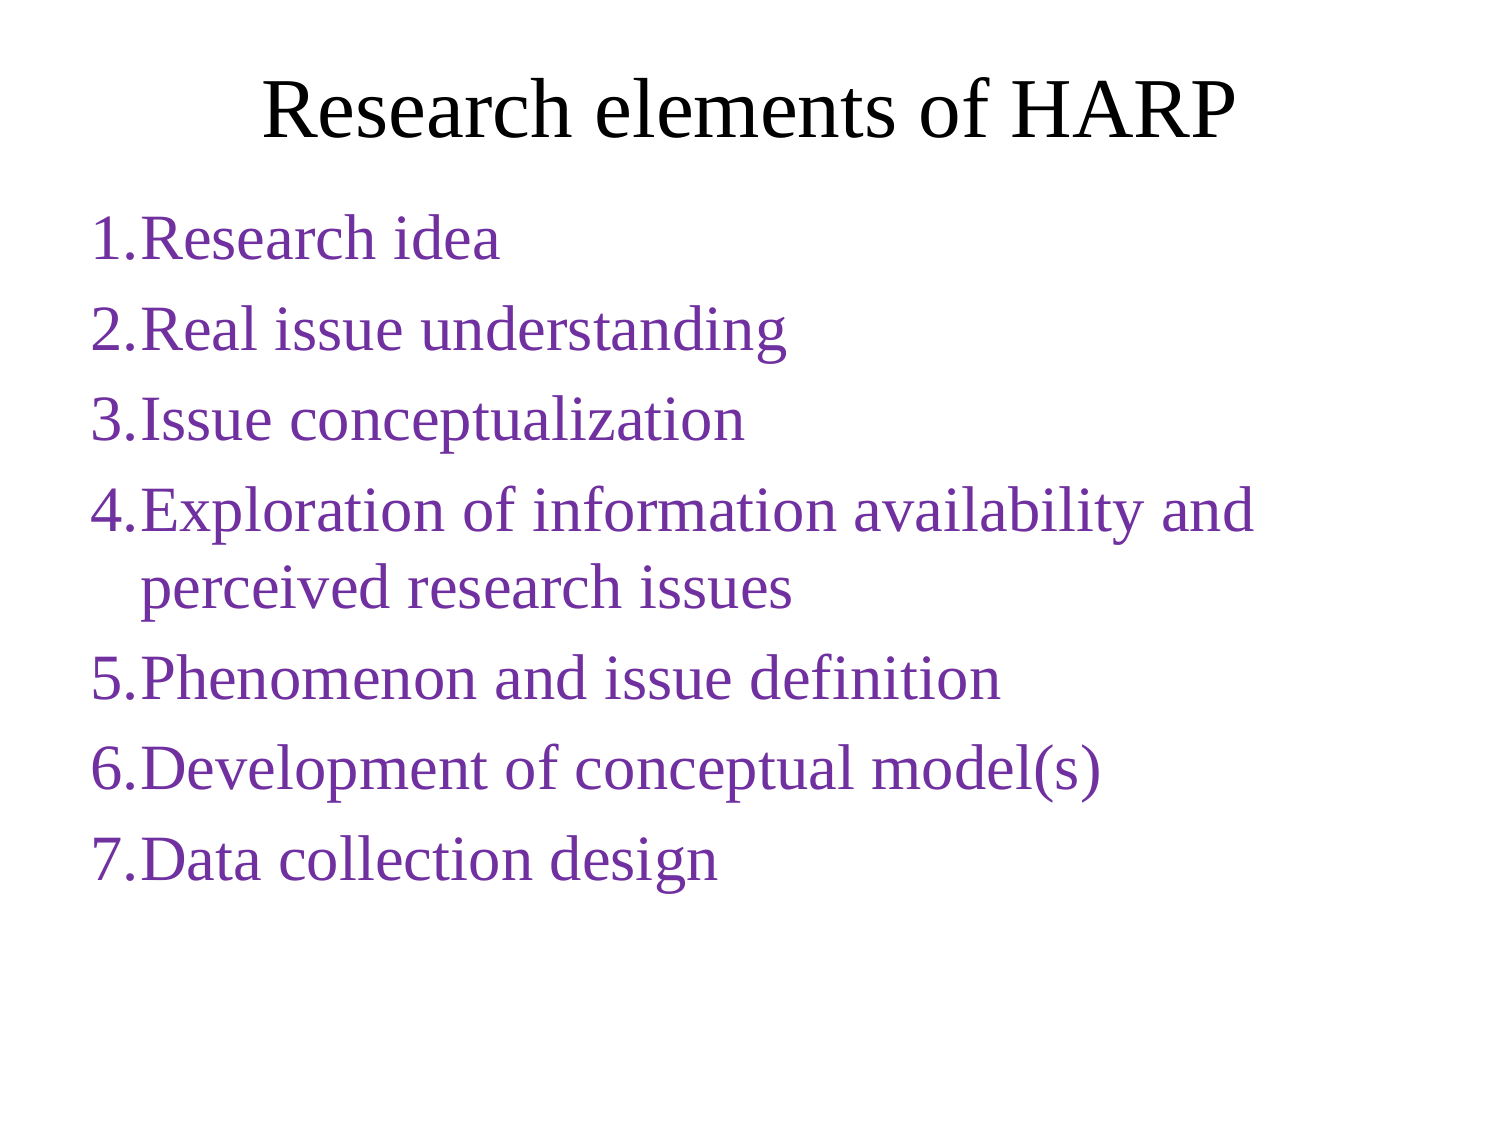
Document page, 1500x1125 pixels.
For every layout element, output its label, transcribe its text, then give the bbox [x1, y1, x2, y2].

list Research idea Real issue understanding Issue conceptualization Exploration of information availability and perceived research issues Phenomenon and issue definition Development of conceptual model(s) Data collection design [75, 187, 1425, 1088]
title Research elements of HARP [75, 45, 1425, 163]
